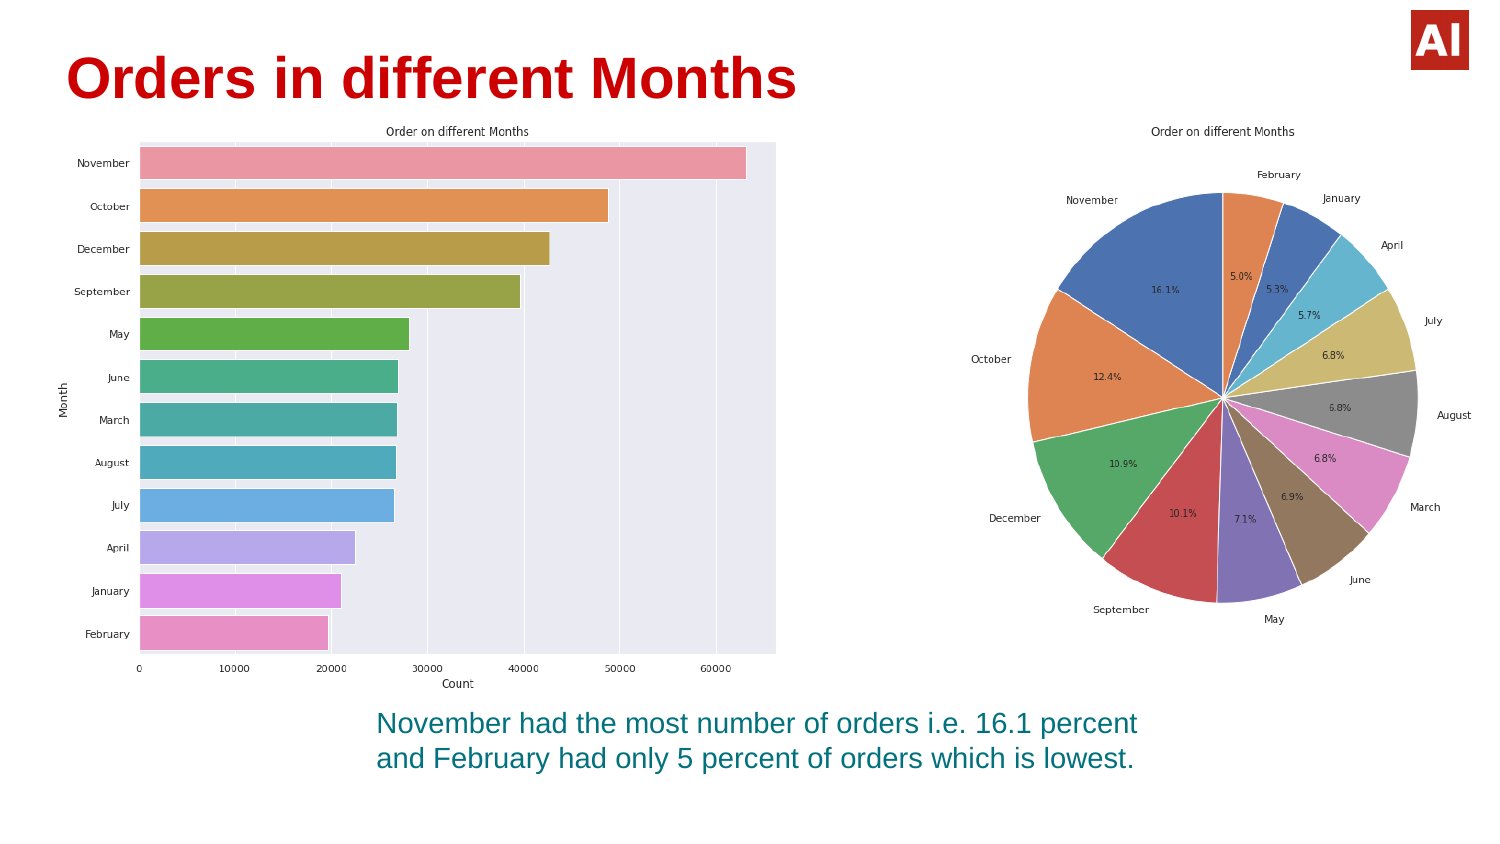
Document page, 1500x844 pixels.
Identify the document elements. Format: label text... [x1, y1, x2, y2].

picture [50, 119, 1479, 697]
text_box November had the most number of orders i.e. 16.1 percent and February had only 5 percent of orders which is lowest. [361, 705, 1162, 782]
title Orders in different Months [51, 25, 1449, 117]
picture [1411, 10, 1469, 70]
